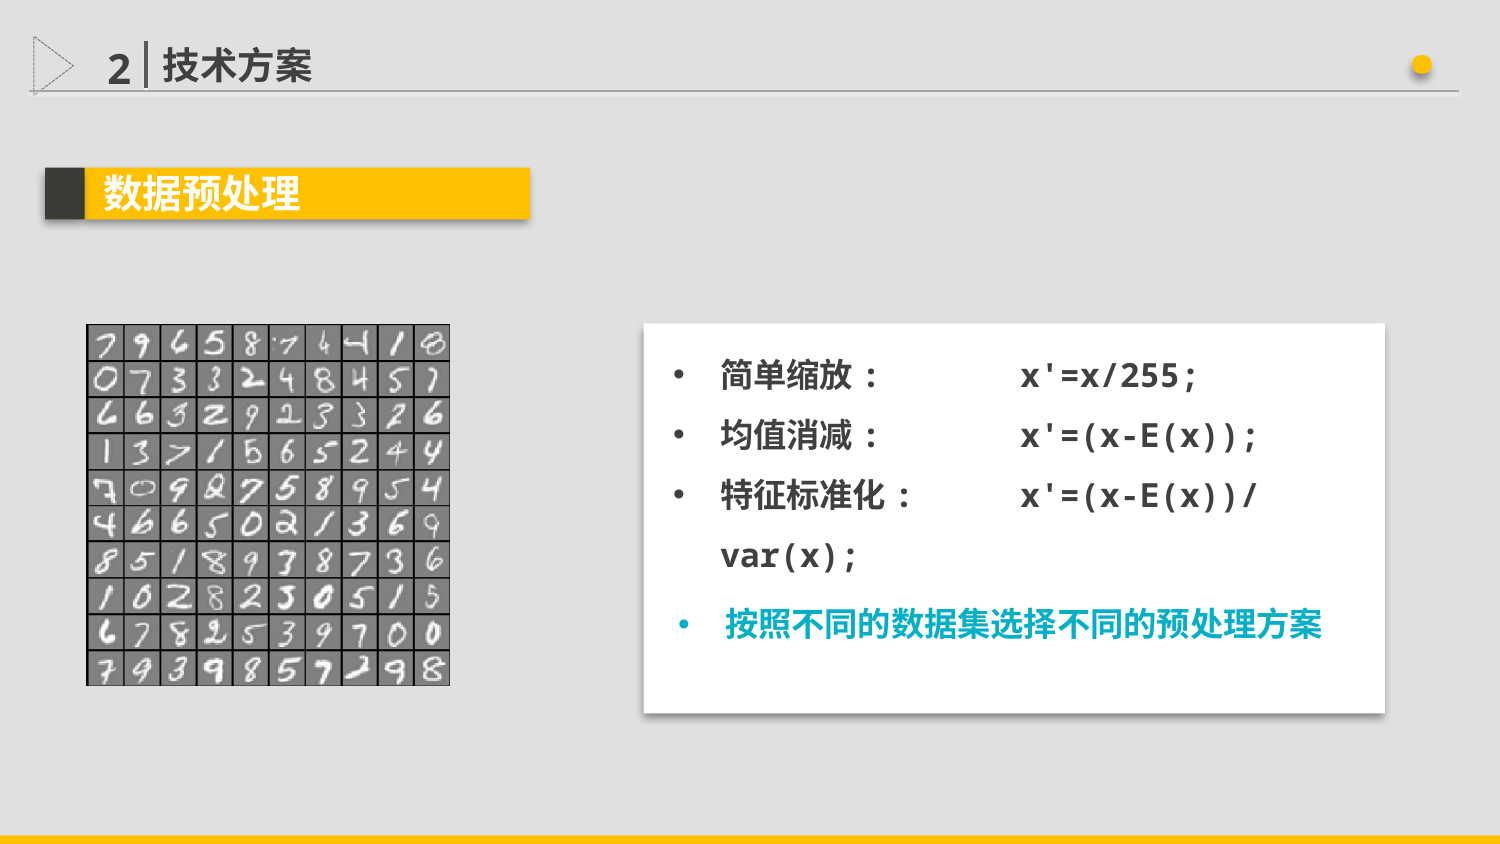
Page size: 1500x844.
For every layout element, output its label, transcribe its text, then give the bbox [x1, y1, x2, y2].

text_box 数据预处理 [88, 161, 532, 224]
text_box · [1234, 0, 1483, 135]
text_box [17, 34, 644, 102]
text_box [643, 323, 1386, 714]
text_box [0, 833, 1500, 844]
text_box [43, 165, 87, 221]
text_box [0, 0, 1500, 833]
picture [86, 324, 451, 686]
